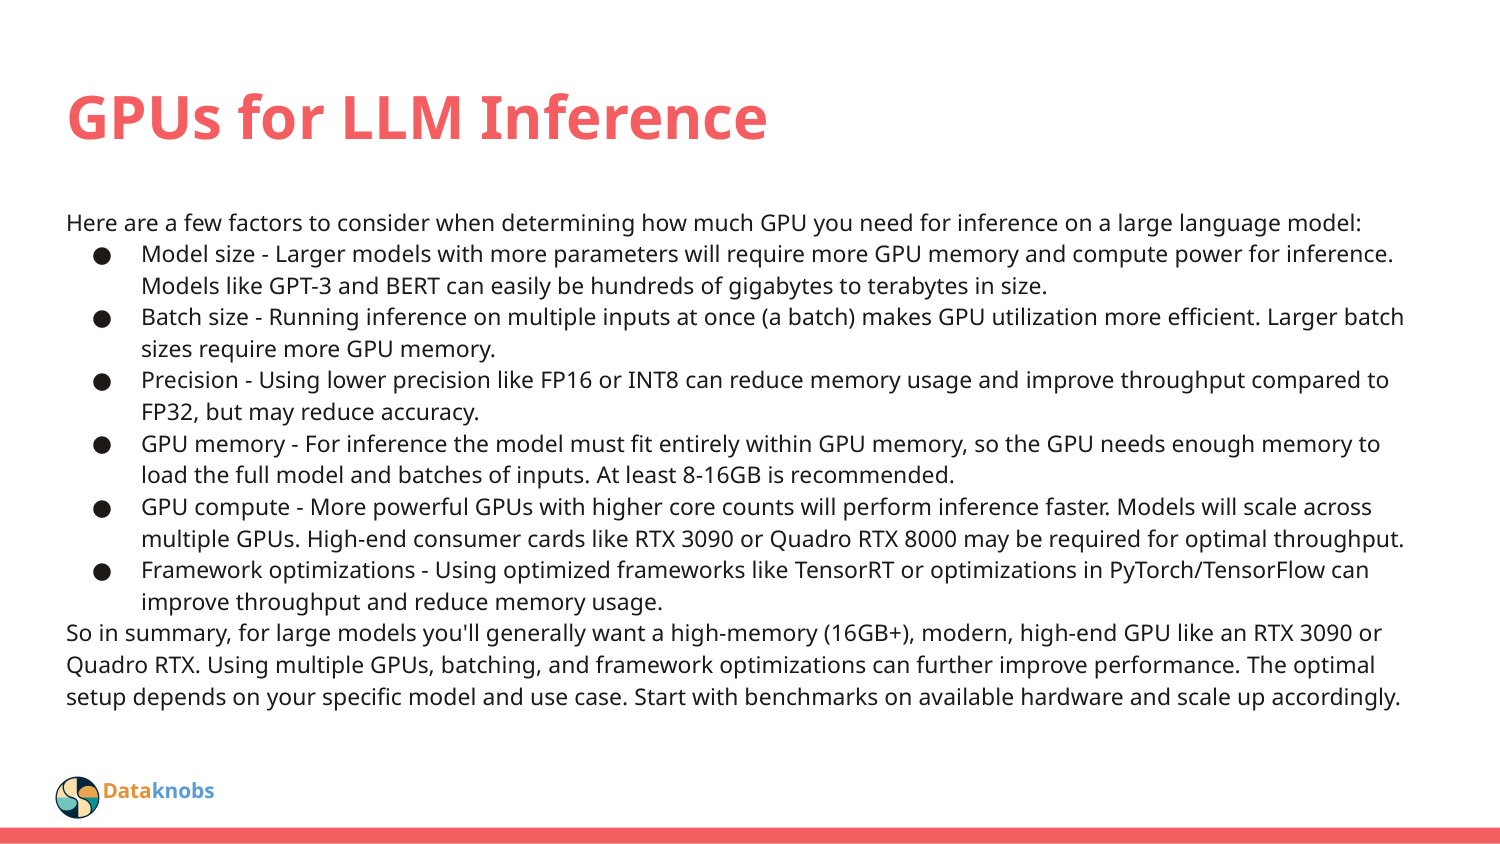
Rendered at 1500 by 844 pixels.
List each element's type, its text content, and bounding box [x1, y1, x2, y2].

title GPUs for LLM Inference [51, 64, 1449, 167]
list Here are a few factors to consider when determining how much GPU you need for inference on a large language model: Model size - Larger models with more parameters will require more GPU memory and compute power for inference. Models like GPT-3 and BERT can easily be hundreds of gigabytes to terabytes in size. Batch size - Running inference on multiple inputs at once (a batch) makes GPU utilization more efficient. Larger batch sizes require more GPU memory. Precision - Using lower precision like FP16 or INT8 can reduce memory usage and improve throughput compared to FP32, but may reduce accuracy. GPU memory - For inference the model must fit entirely within GPU memory, so the GPU needs enough memory to load the full model and batches of inputs. At least 8-16GB is recommended. GPU compute - More powerful GPUs with higher core counts will perform inference faster. Models will scale across multiple GPUs. High-end consumer cards like RTX 3090 or Quadro RTX 8000 may be required for optimal throughput. Framework optimizations - Using optimized frameworks like TensorRT or optimizations in PyTorch/TensorFlow can improve throughput and reduce memory usage. So in summary, for large models you'll generally want a high-memory (16GB+), modern, high-end GPU like an RTX 3090 or Quadro RTX. Using multiple GPUs, batching, and framework optimizations can further improve performance. The optimal setup depends on your specific model and use case. Start with benchmarks on available hardware and scale up accordingly. [51, 189, 1449, 750]
picture [55, 776, 100, 819]
